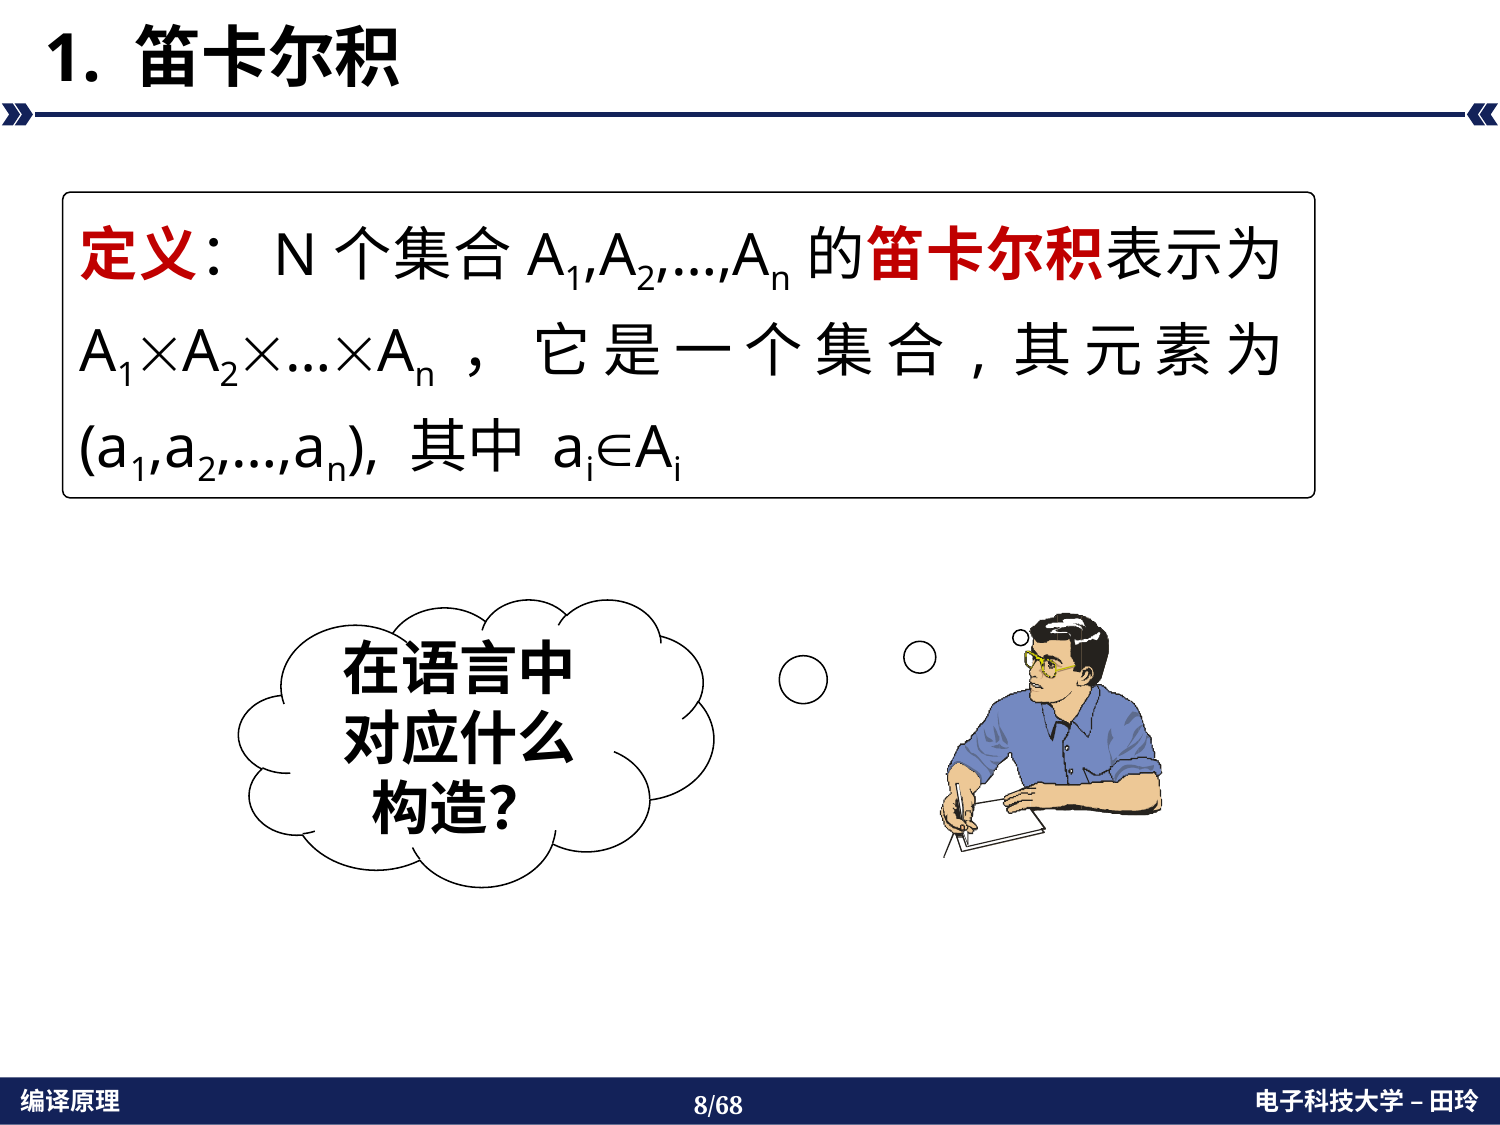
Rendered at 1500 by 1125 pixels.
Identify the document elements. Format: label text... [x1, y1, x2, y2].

title 1. 笛卡尔积 [29, 8, 1471, 104]
text_box 定义：N个集合A1,A2,…,An的笛卡尔积表示为A1A2…An，它是一个集合,其元素为(a1,a2,…,an), 其中 aiAi [62, 192, 1315, 498]
text_box 在语言中对应什么构造？ [903, 641, 936, 674]
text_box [938, 611, 1165, 860]
text_box 在语言中对应什么构造？ [238, 599, 714, 888]
text_box 在语言中对应什么构造？ [779, 655, 828, 704]
